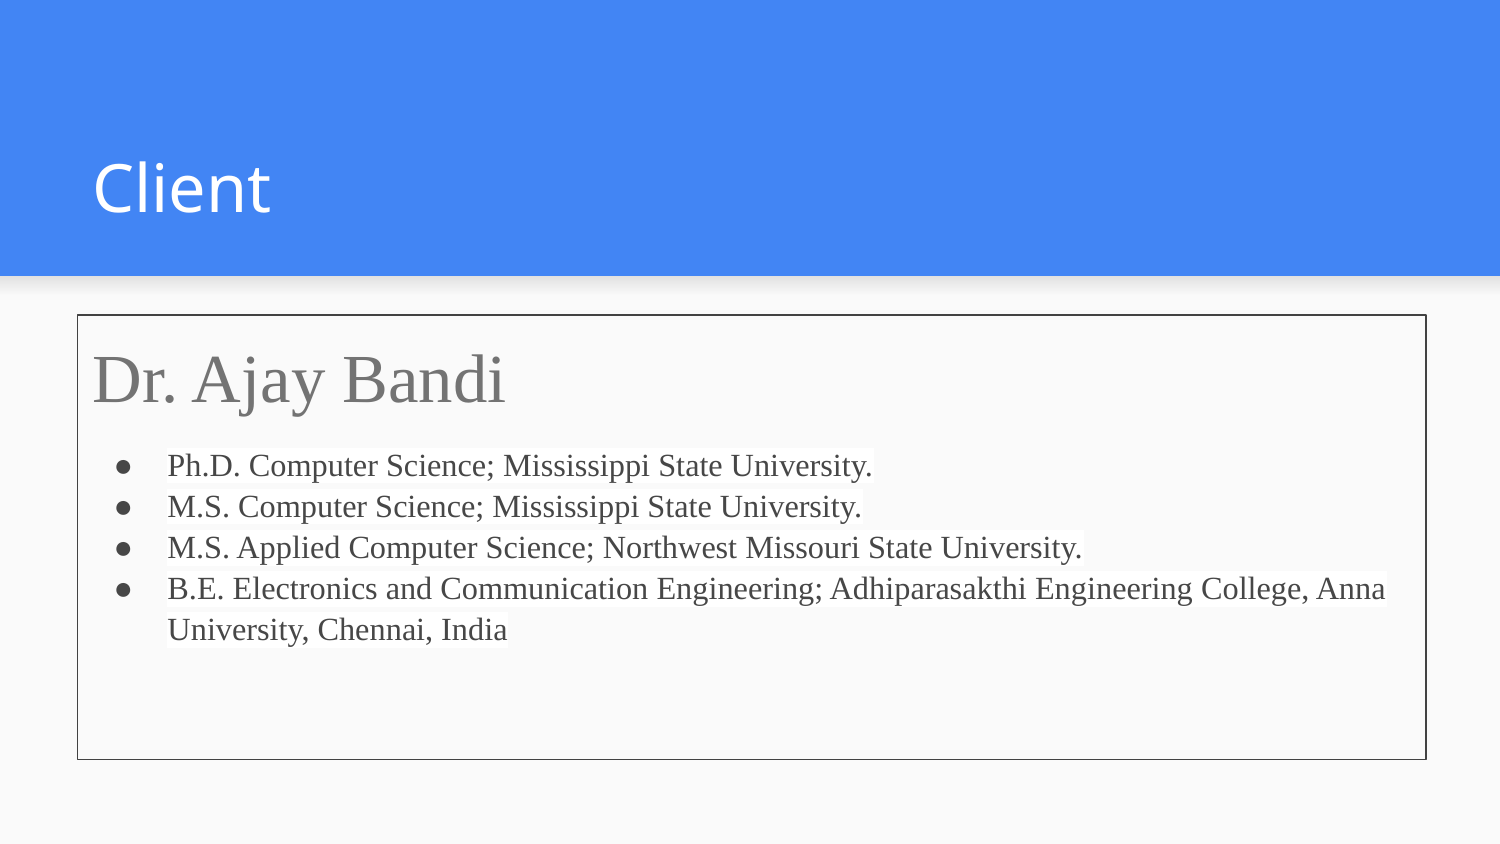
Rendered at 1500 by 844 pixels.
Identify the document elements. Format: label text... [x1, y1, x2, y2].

list Dr. Ajay Bandi Ph.D. Computer Science; Mississippi State University. M.S. Computer Science; Mississippi State University. M.S. Applied Computer Science; Northwest Missouri State University. B.E. Electronics and Communication Engineering; Adhiparasakthi Engineering College, Anna University, Chennai, India [77, 314, 1427, 760]
title Client [77, 121, 1427, 248]
